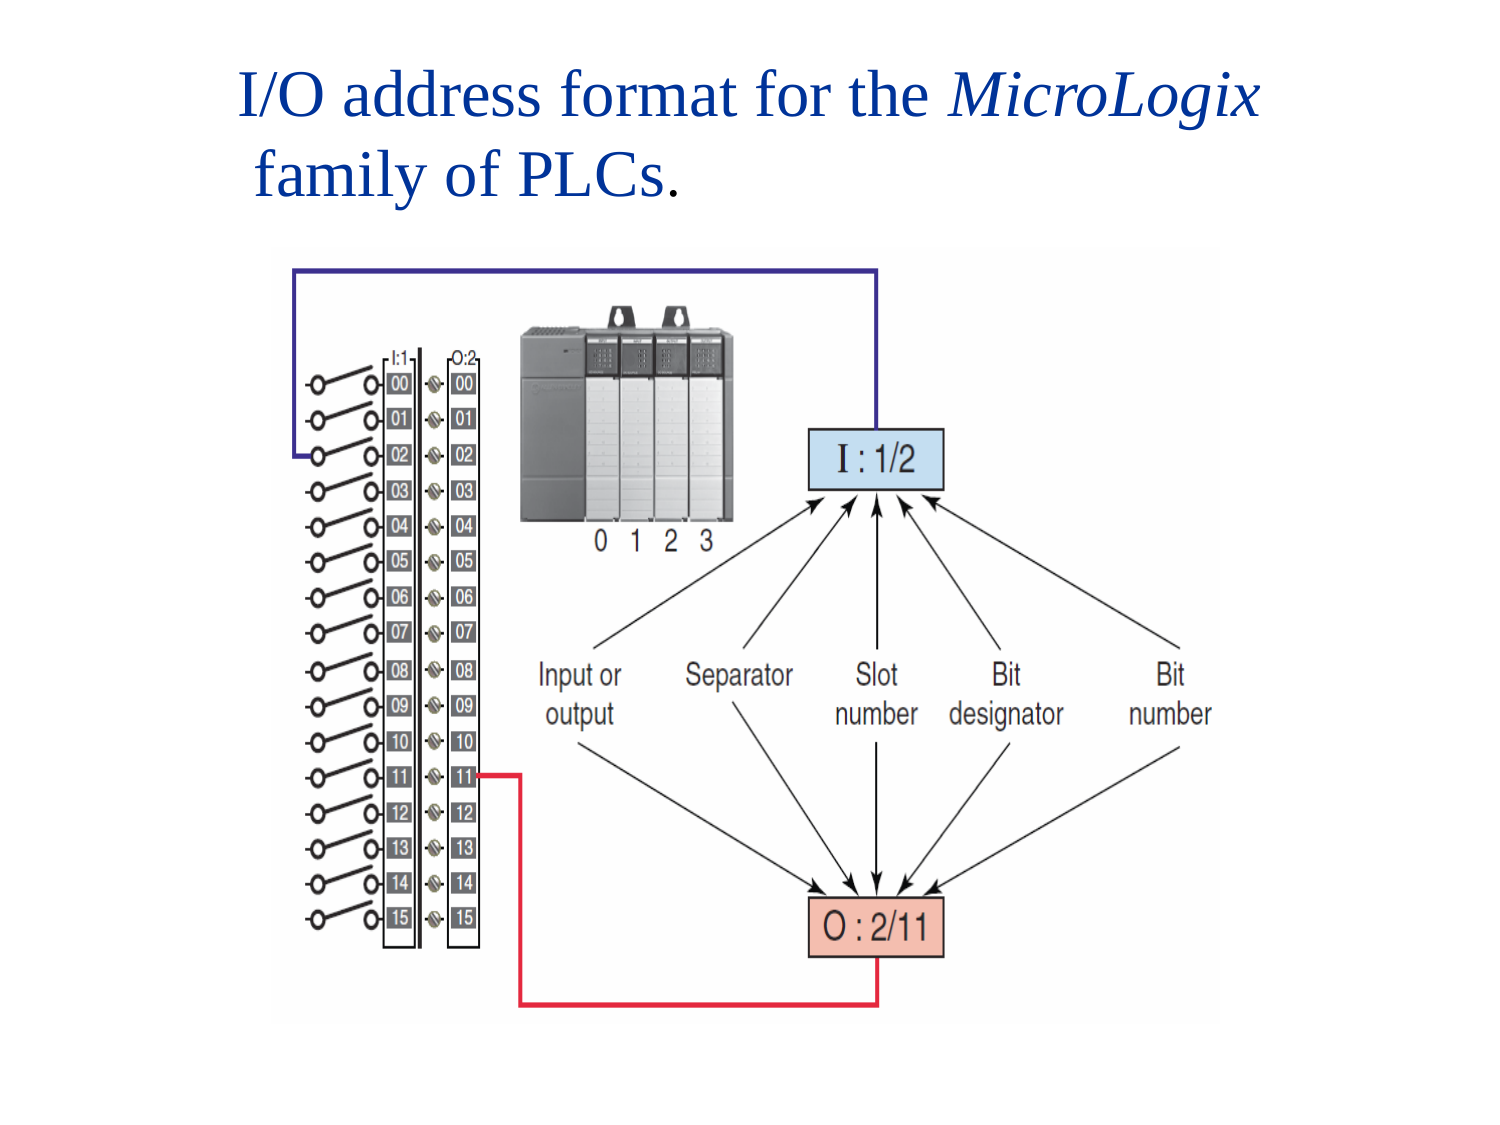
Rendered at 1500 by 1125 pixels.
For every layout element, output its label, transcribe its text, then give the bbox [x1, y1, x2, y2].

text_box I/O address format for the MicroLogix family of PLCs. [222, 42, 1277, 217]
picture [271, 247, 1220, 1024]
